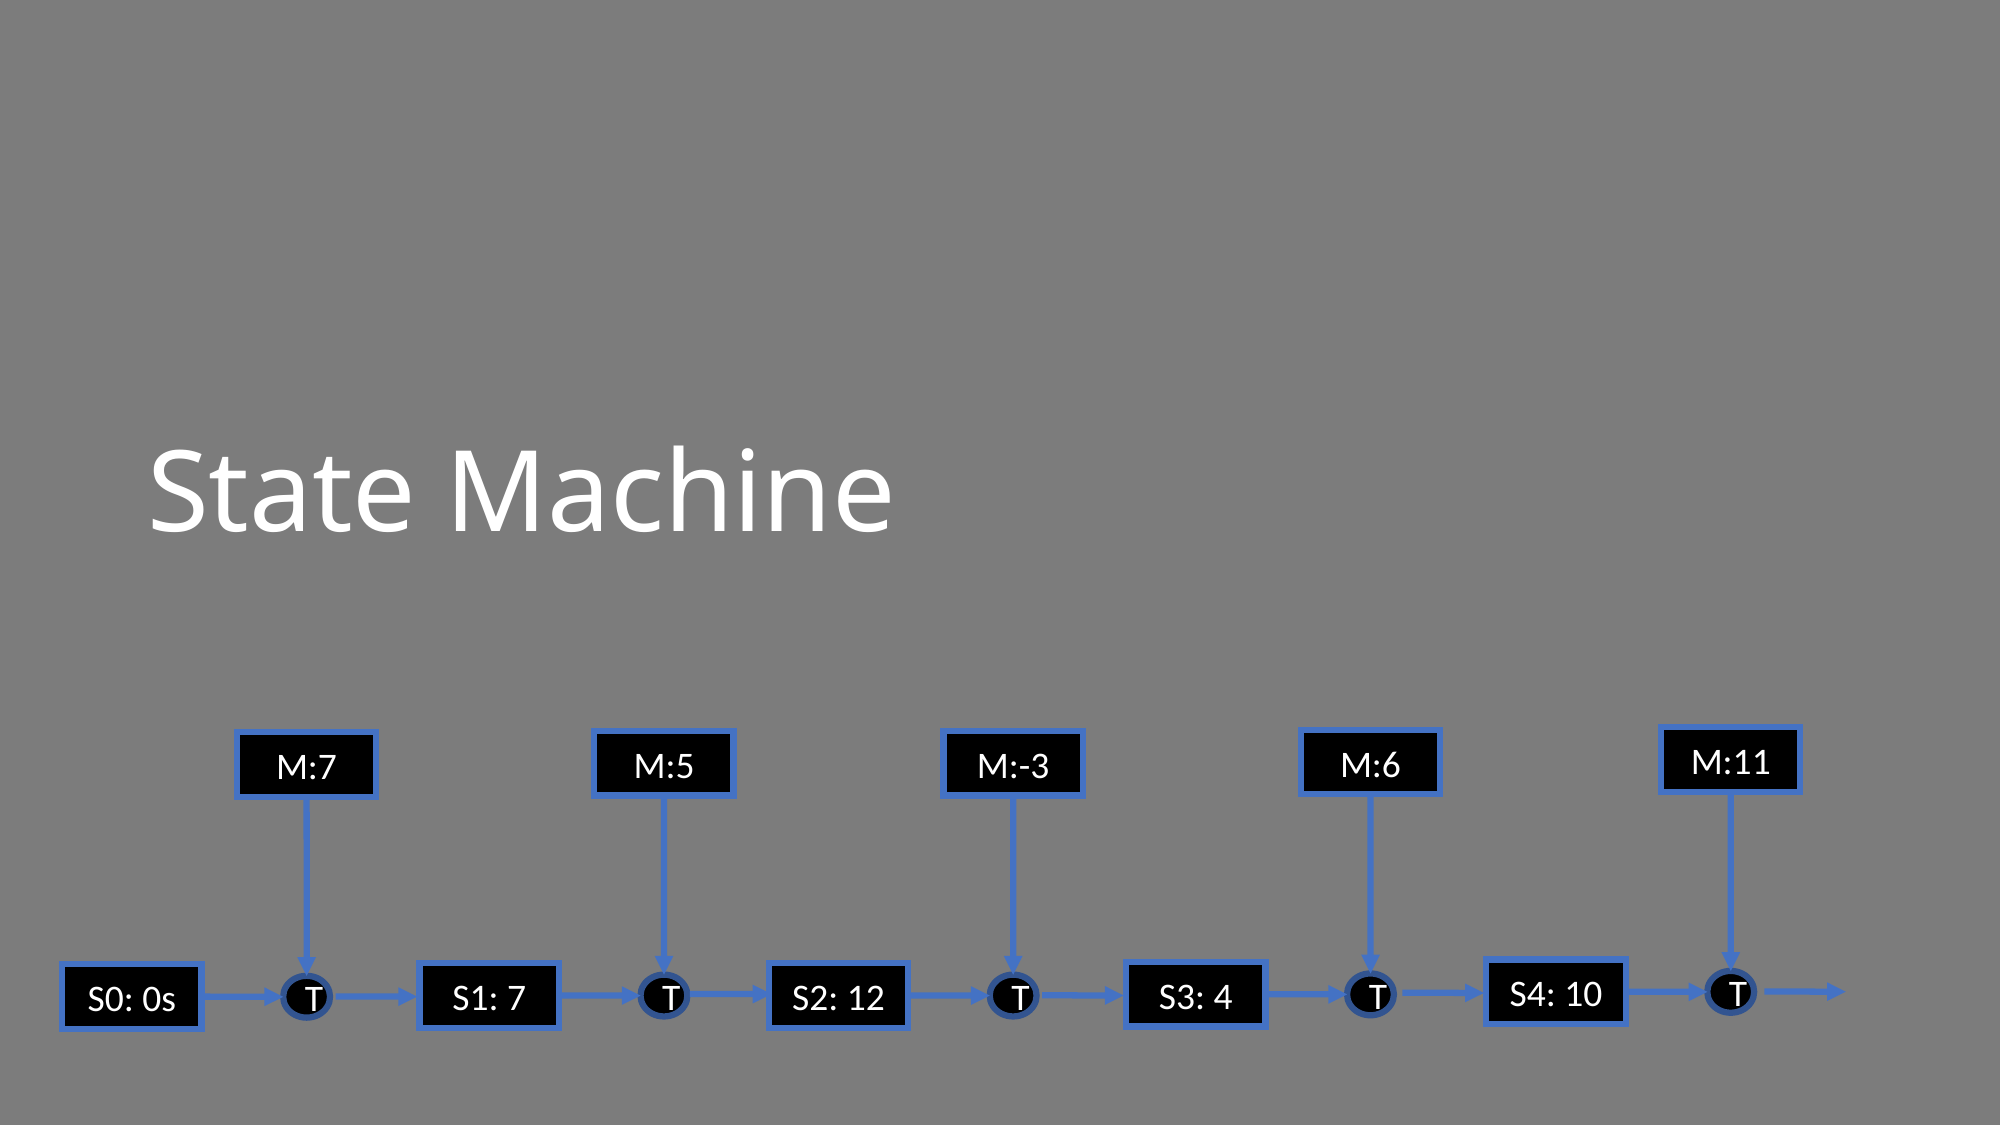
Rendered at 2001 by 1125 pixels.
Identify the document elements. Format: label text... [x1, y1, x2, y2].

text_box S1: 7 [419, 962, 560, 1029]
text_box S3: 4 [1125, 961, 1266, 1028]
text_box T [639, 973, 689, 1018]
text_box M:7 [236, 731, 377, 798]
text_box M:-3 [942, 730, 1084, 797]
text_box S4: 10 [1485, 958, 1627, 1025]
text_box T [1706, 969, 1756, 1014]
text_box S0: 0s [61, 963, 203, 1030]
text_box T [282, 974, 332, 1019]
text_box T [988, 973, 1038, 1018]
text_box M:6 [1300, 729, 1441, 795]
title State Machine [131, 426, 1183, 965]
text_box S2: 12 [768, 962, 909, 1029]
text_box T [1346, 972, 1395, 1017]
text_box M:5 [593, 730, 735, 797]
text_box M:11 [1660, 726, 1801, 793]
